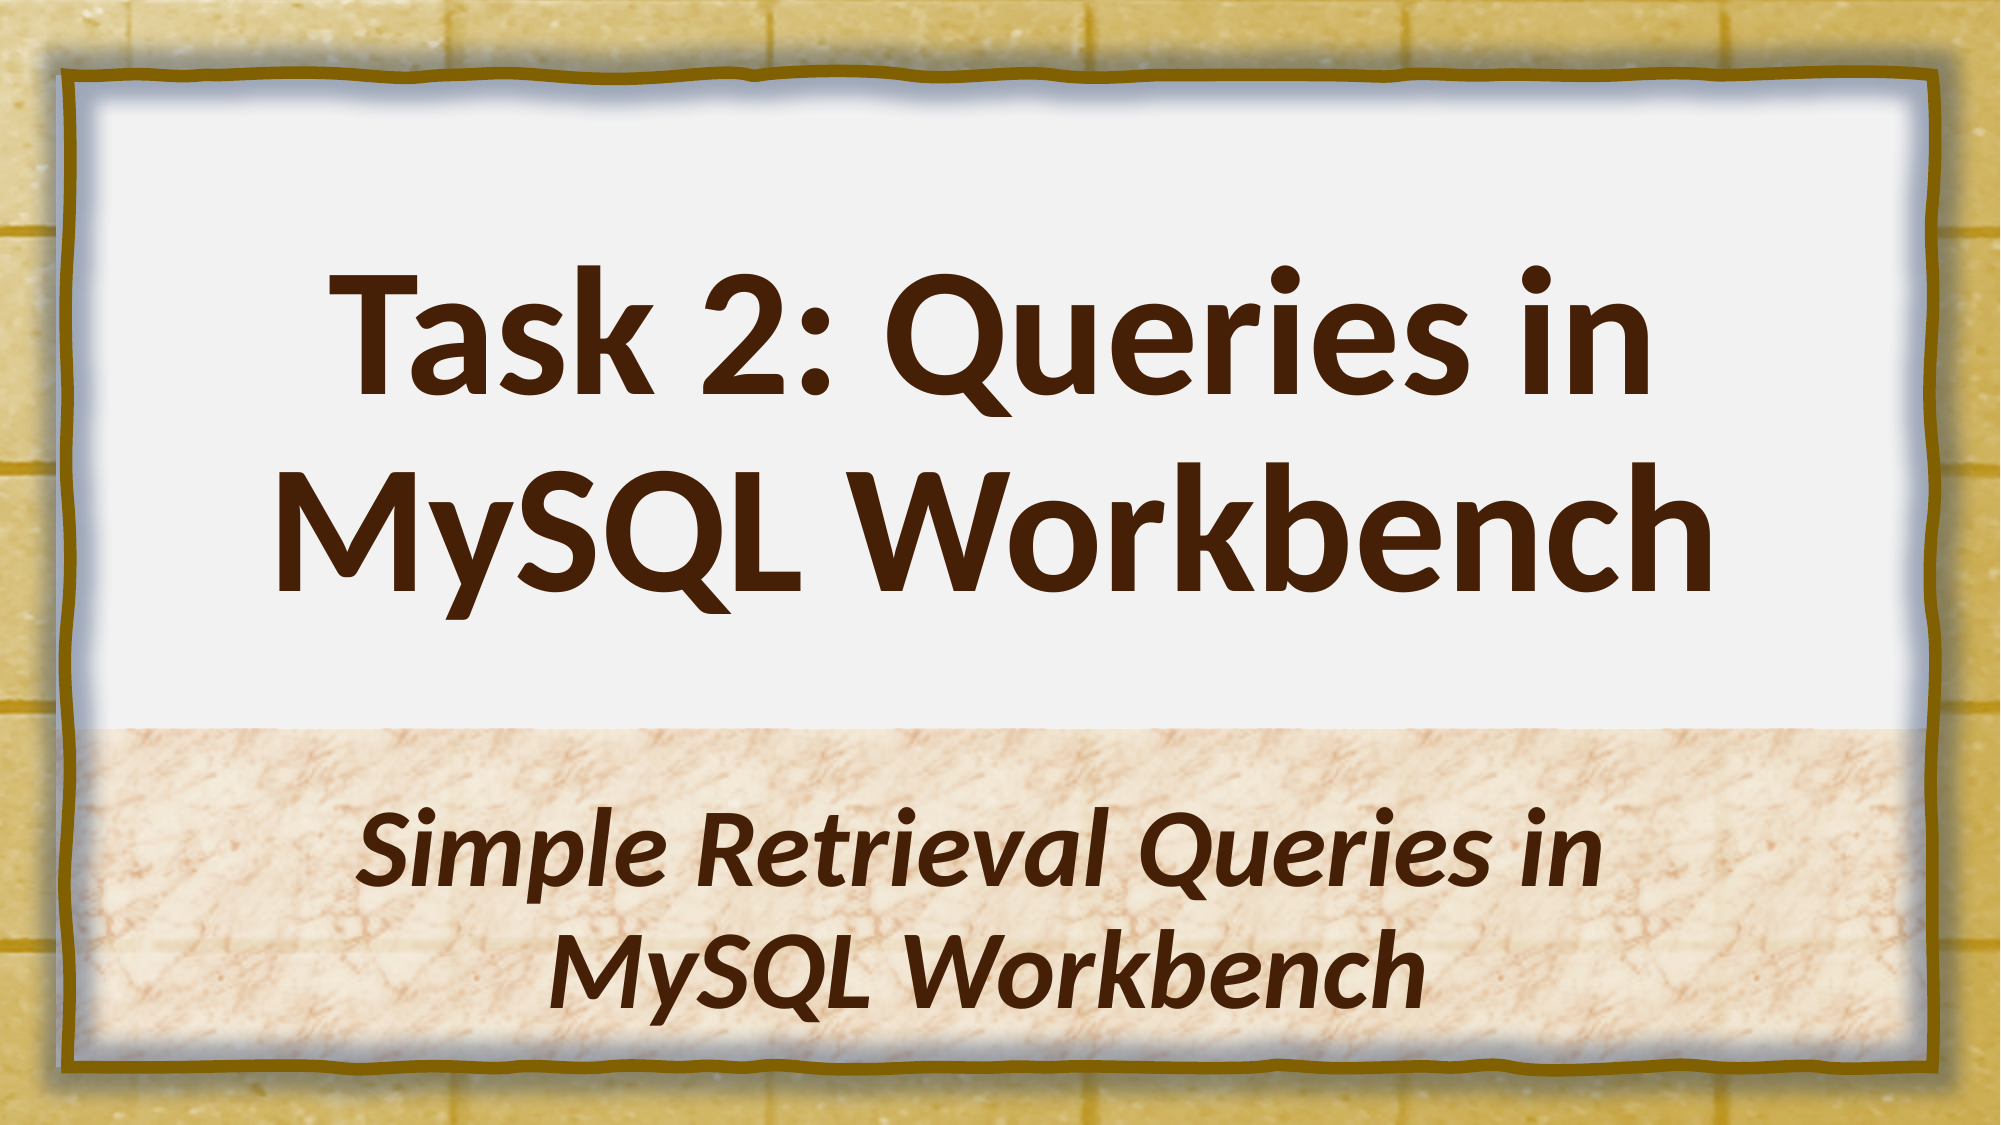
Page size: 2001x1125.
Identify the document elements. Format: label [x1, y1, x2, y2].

text_box [63, 69, 1937, 1072]
